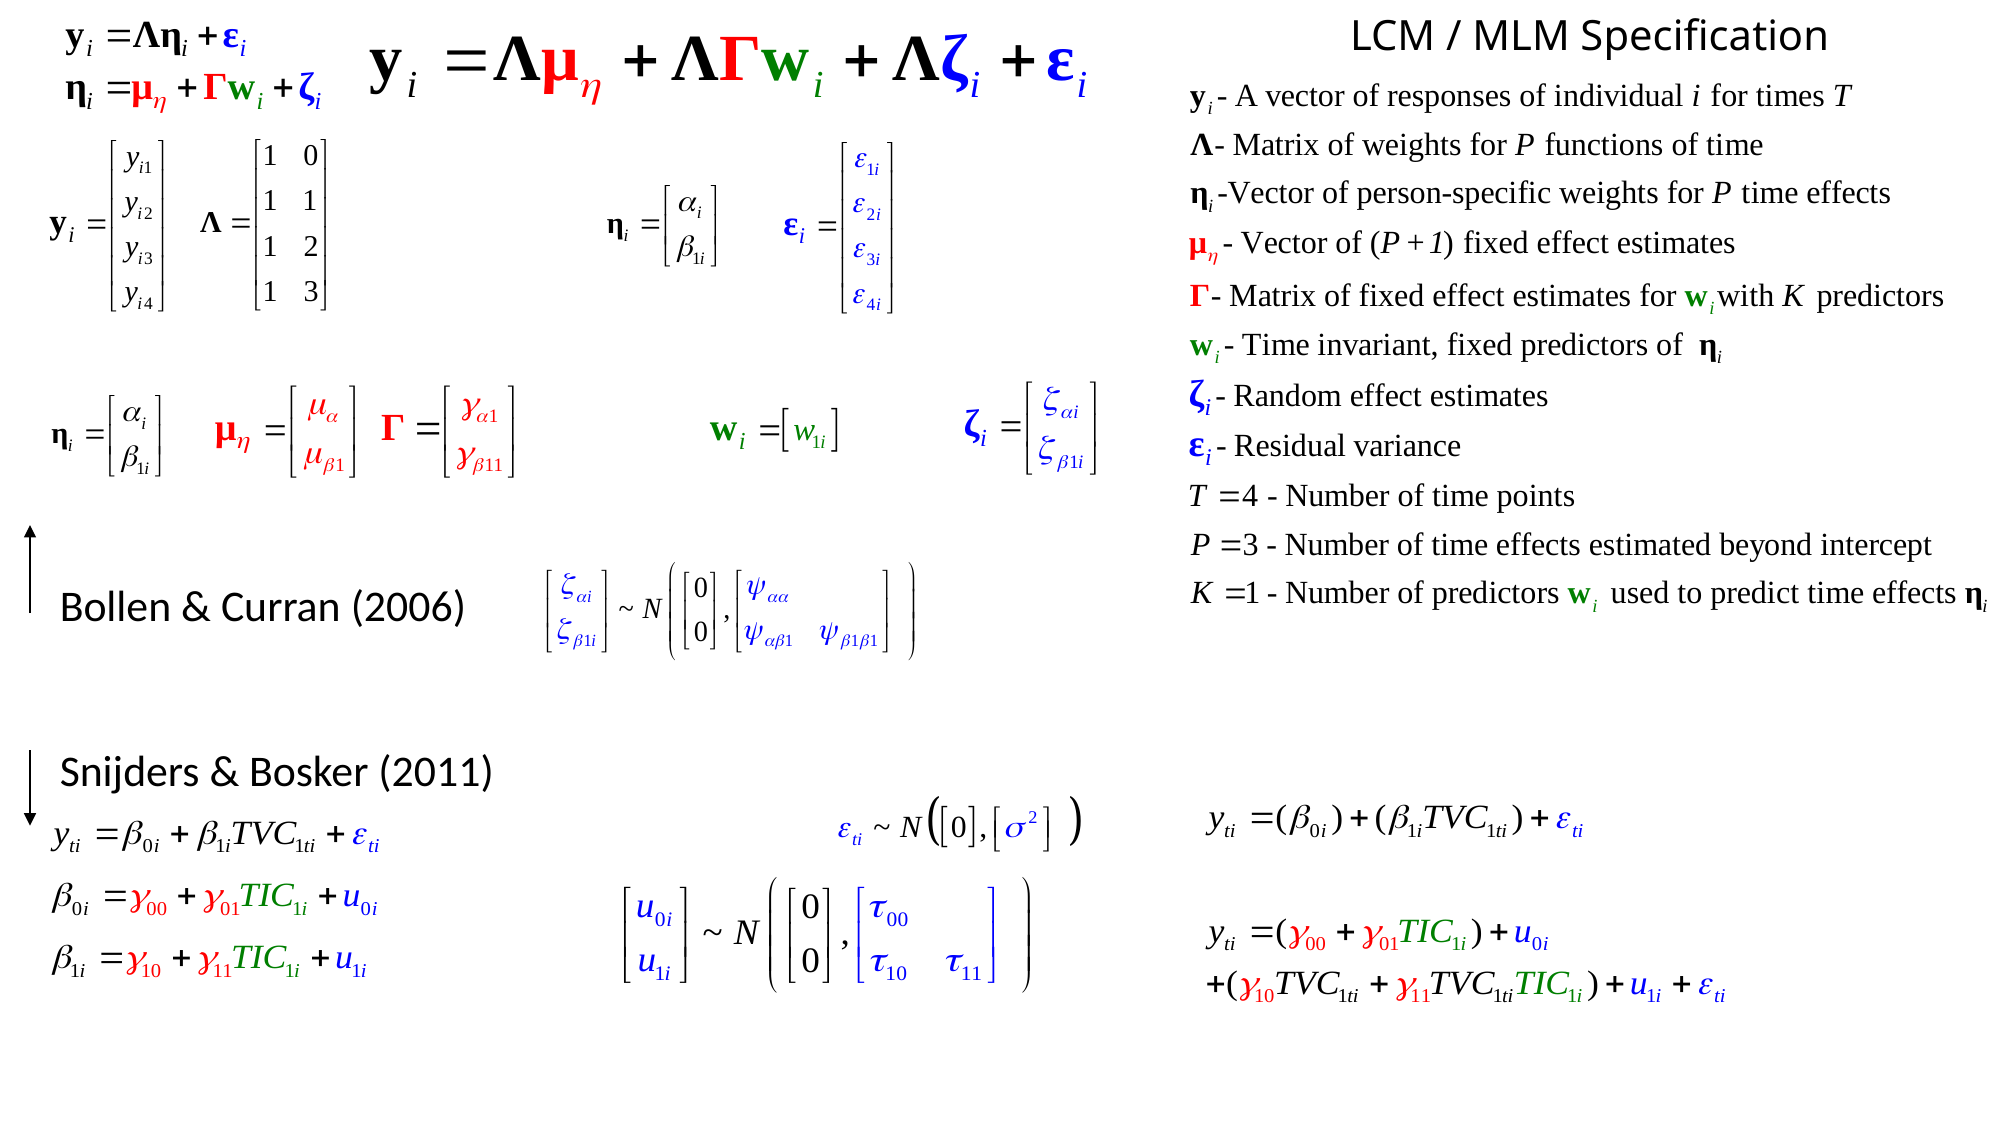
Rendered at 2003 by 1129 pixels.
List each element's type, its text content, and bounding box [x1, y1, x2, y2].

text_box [29, 524, 721, 826]
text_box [44, 134, 176, 357]
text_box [832, 793, 1085, 866]
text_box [59, 14, 328, 120]
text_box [779, 134, 903, 321]
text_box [375, 378, 527, 528]
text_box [194, 134, 338, 317]
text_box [601, 179, 728, 311]
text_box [210, 378, 368, 523]
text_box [46, 389, 172, 522]
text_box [359, 14, 1102, 120]
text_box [614, 869, 1040, 1002]
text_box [1199, 794, 1732, 1011]
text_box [704, 404, 847, 460]
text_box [725, 554, 925, 668]
text_box LCM / MLM Specification [1203, 1, 1975, 67]
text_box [44, 835, 387, 1089]
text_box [1184, 74, 1998, 618]
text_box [959, 376, 1108, 481]
